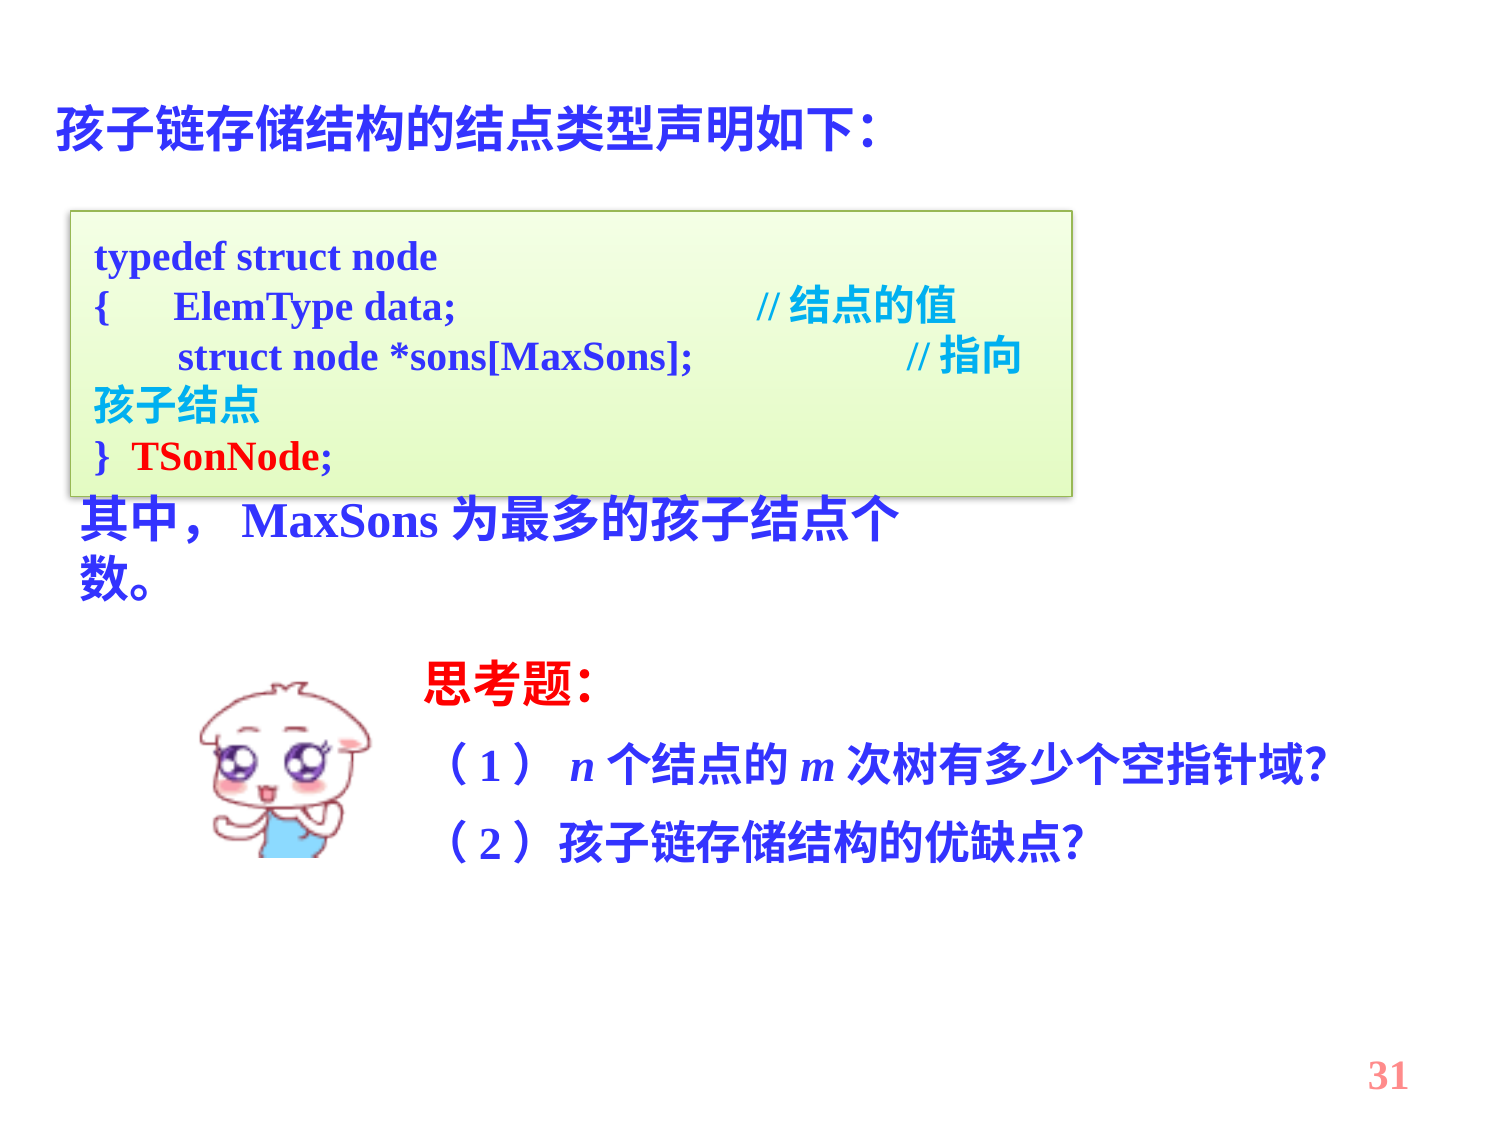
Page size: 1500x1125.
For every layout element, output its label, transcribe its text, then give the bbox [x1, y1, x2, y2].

text_box 孩子链存储结构的结点类型声明如下： [41, 90, 1187, 165]
slide_number 31 [1074, 1042, 1425, 1103]
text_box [170, 645, 1436, 888]
text_box 其中，MaxSons为最多的孩子结点个数。 [64, 479, 999, 615]
text_box typedef struct node { ElemType data; //结点的值 struct node *sons[MaxSons]; //指向孩子结点 } TSonNode; [70, 210, 1073, 497]
